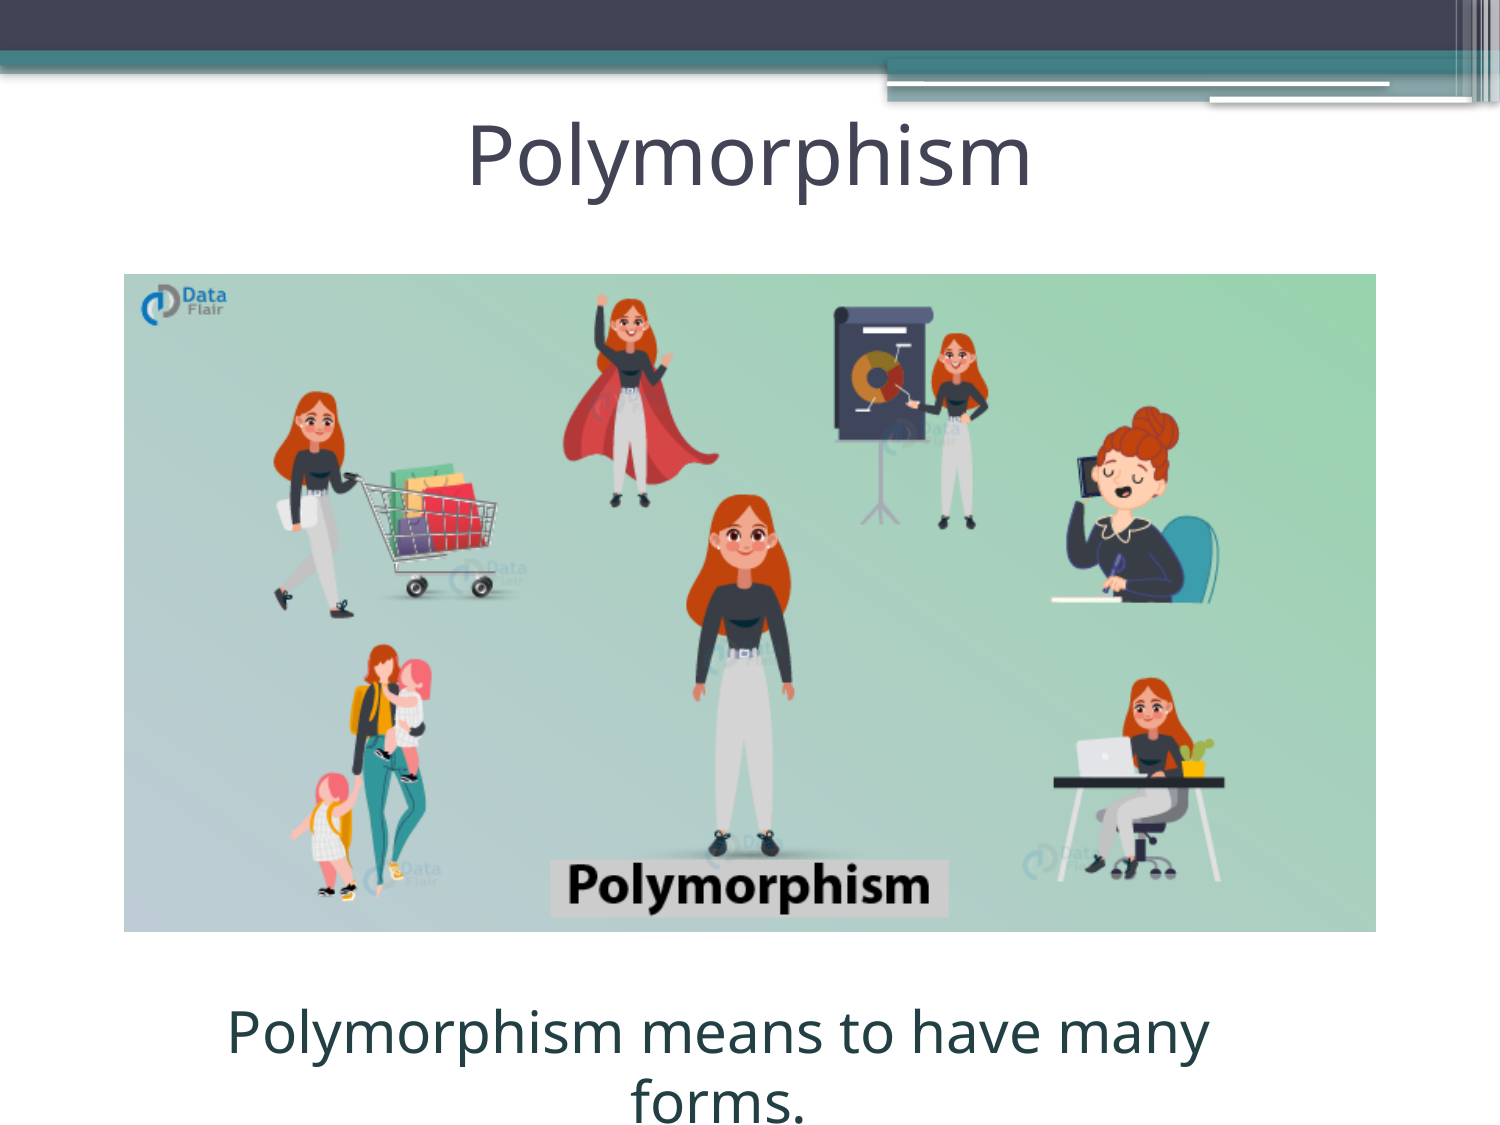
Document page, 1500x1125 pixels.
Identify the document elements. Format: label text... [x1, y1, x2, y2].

text_box Polymorphism means to have many forms. [199, 987, 1238, 1125]
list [123, 274, 1376, 932]
title Polymorphism [75, 64, 1425, 240]
